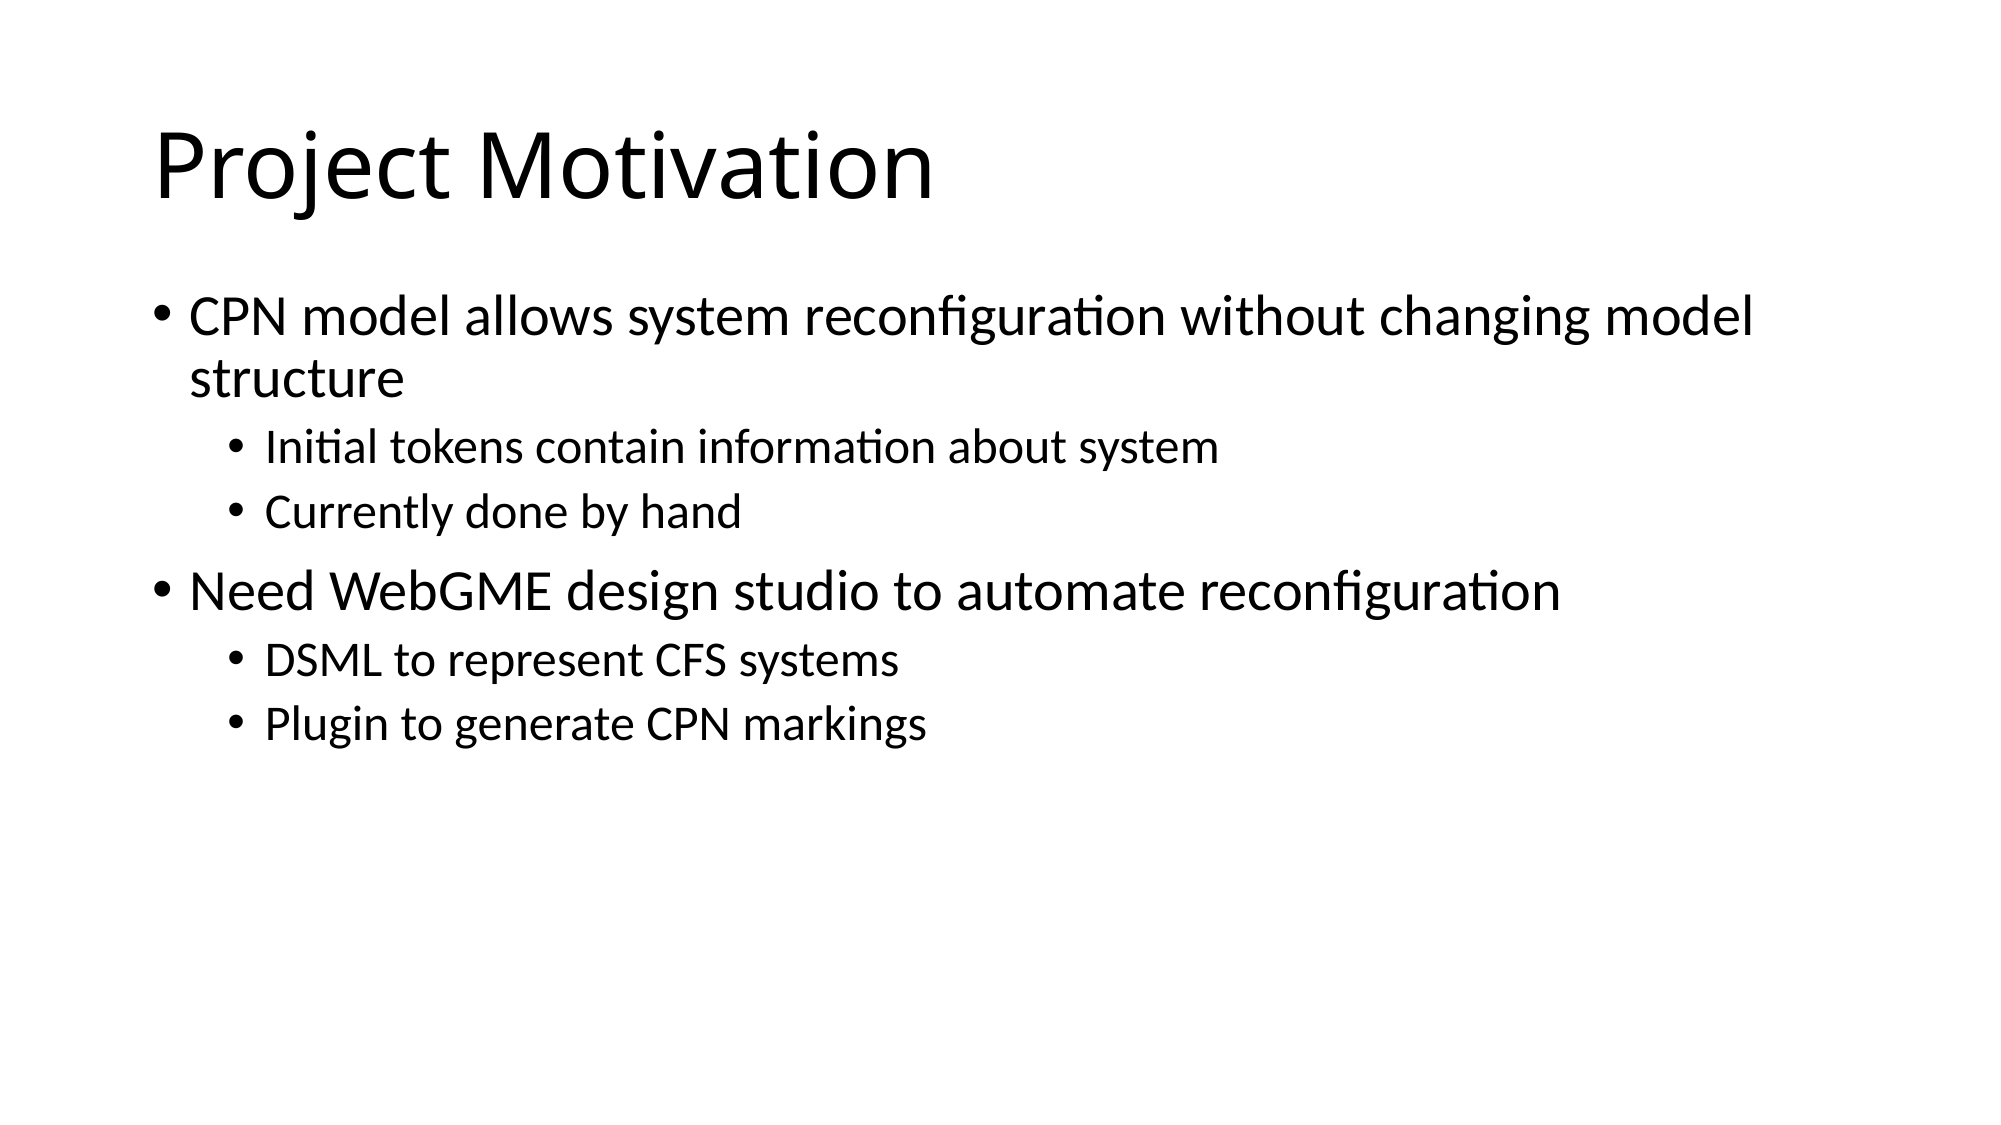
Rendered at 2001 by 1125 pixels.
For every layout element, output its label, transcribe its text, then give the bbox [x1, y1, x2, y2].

title Project Motivation [137, 59, 1863, 277]
list CPN model allows system reconfiguration without changing model structure Initial tokens contain information about system Currently done by hand Need WebGME design studio to automate reconfiguration DSML to represent CFS systems Plugin to generate CPN markings [137, 277, 1863, 1014]
